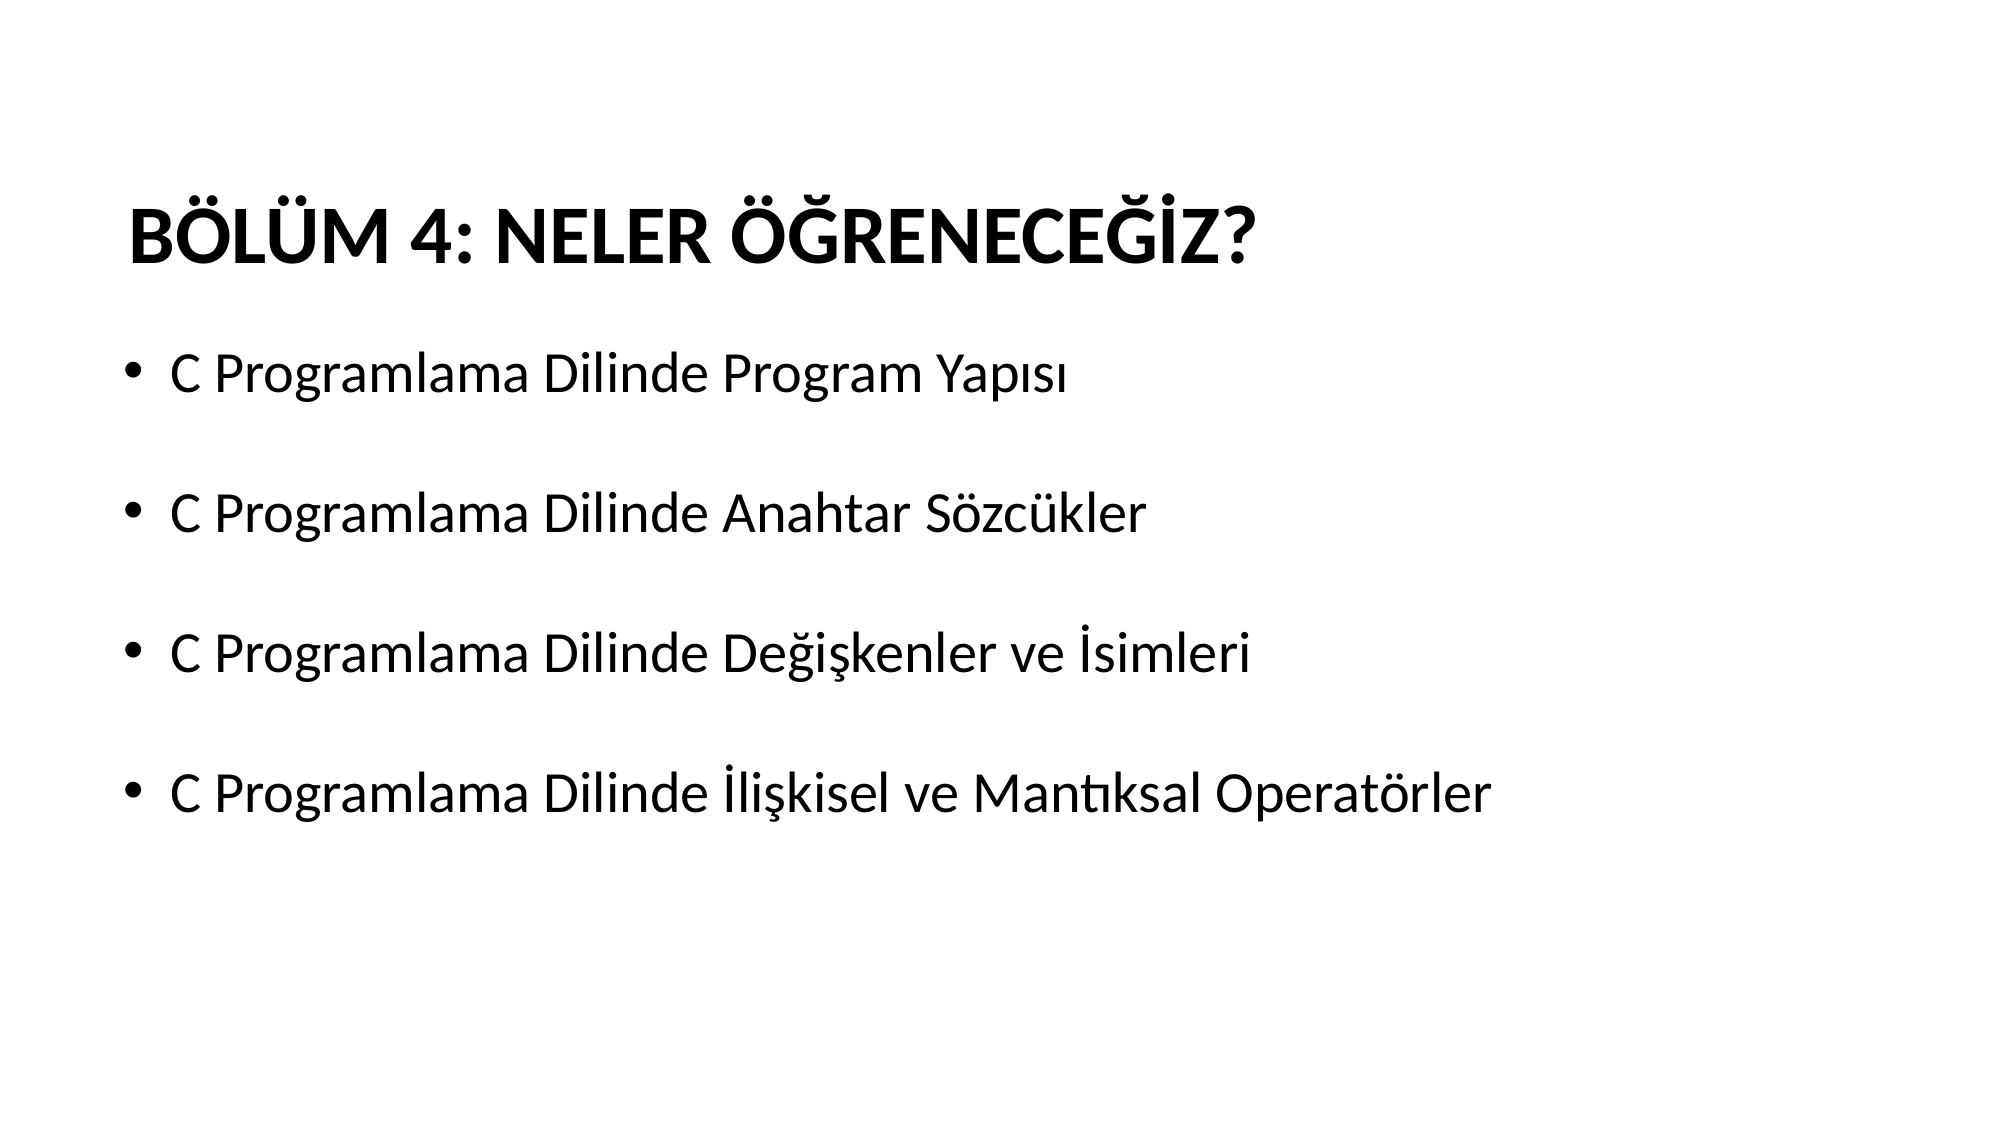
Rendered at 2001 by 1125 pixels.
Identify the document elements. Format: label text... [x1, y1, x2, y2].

text_box C Programlama Dilinde Program Yapısı C Programlama Dilinde Anahtar Sözcükler C Programlama Dilinde Değişkenler ve İsimleri C Programlama Dilinde İlişkisel ve Mantıksal Operatörler [108, 326, 1944, 832]
text_box BÖLÜM 4: NELER ÖĞRENECEĞİZ? [114, 172, 1276, 288]
